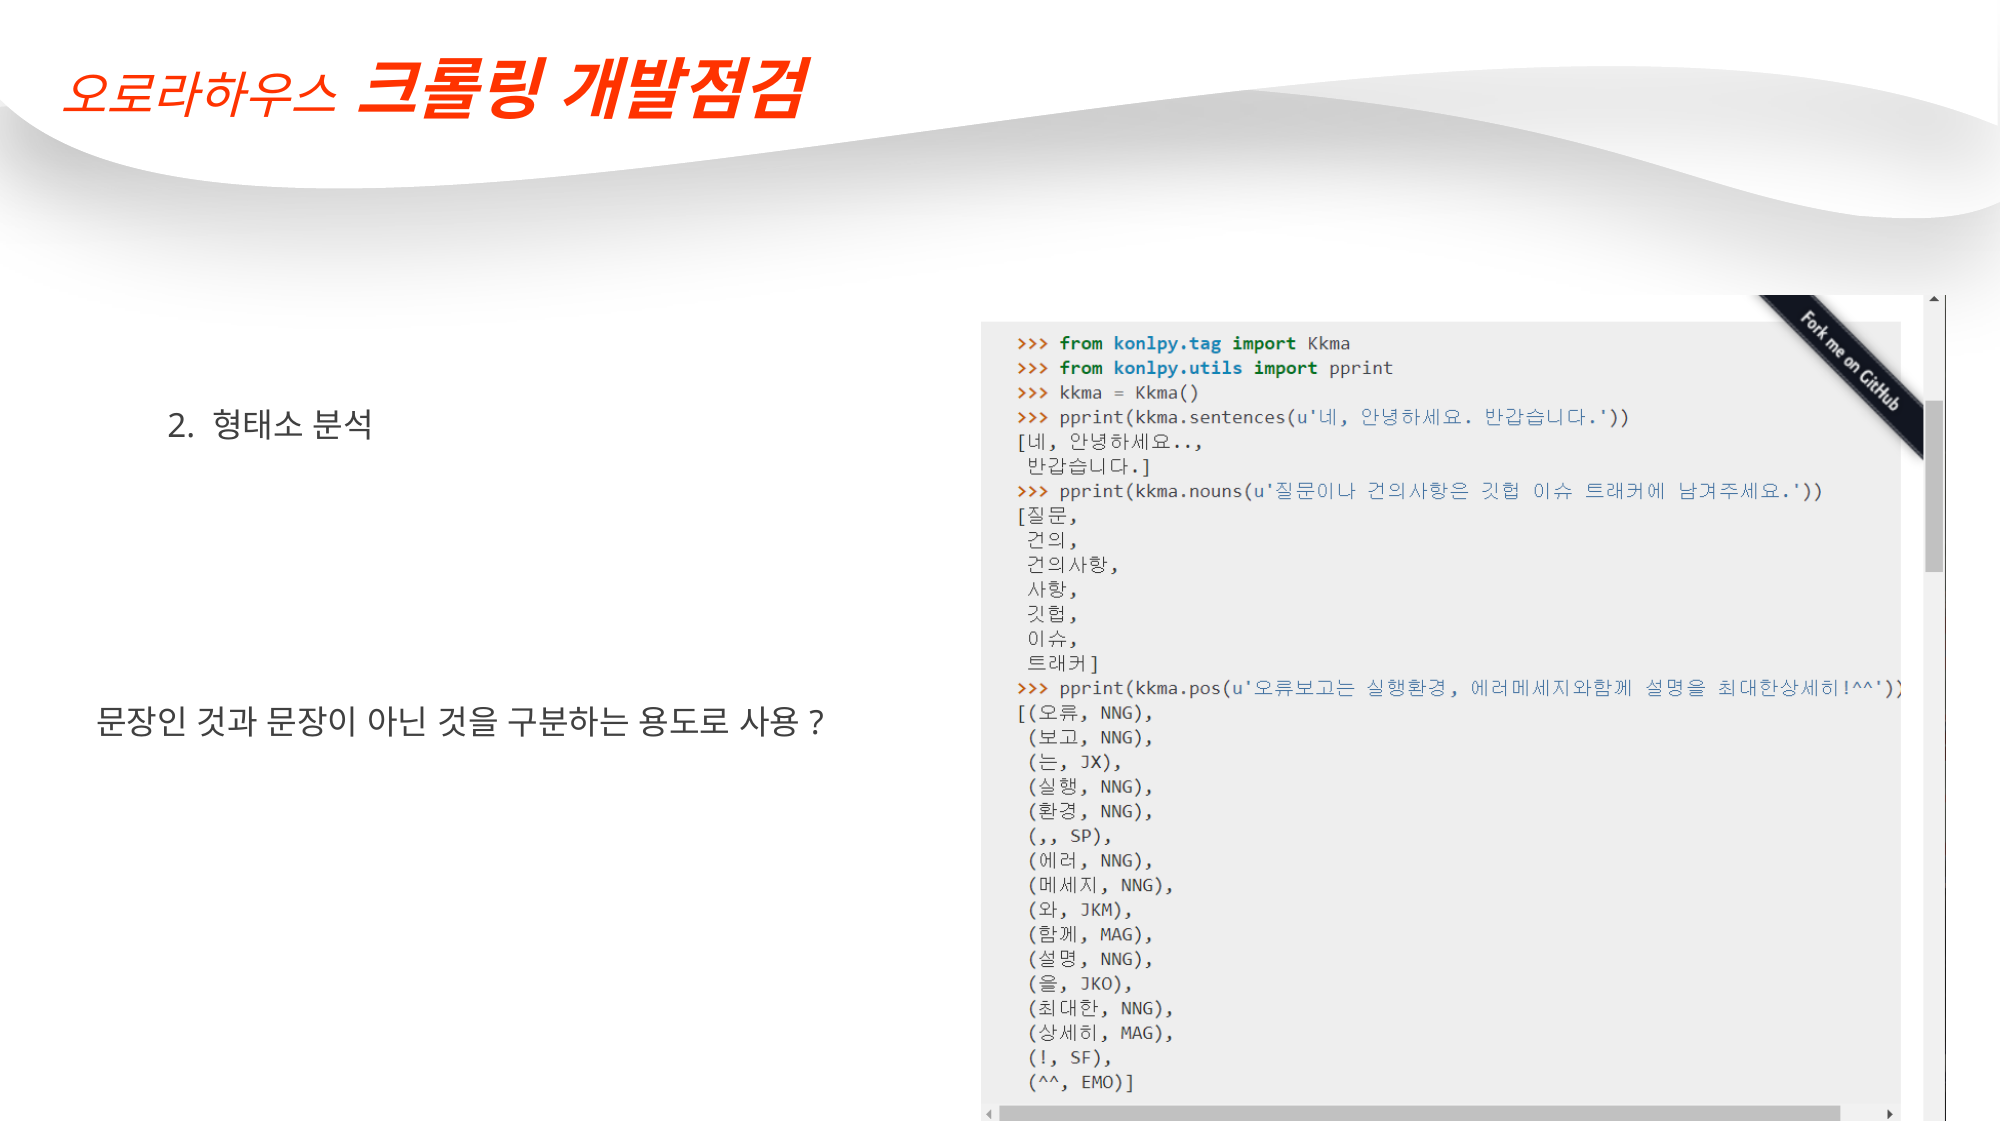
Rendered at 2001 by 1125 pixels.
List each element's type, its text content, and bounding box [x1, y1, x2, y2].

text_box 문장인 것과 문장이 아닌 것을 구분하는 용도로 사용? [29, 673, 891, 749]
text_box 2. 형태소 분석 [29, 377, 512, 452]
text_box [0, 0, 2000, 219]
picture [980, 295, 1946, 1121]
